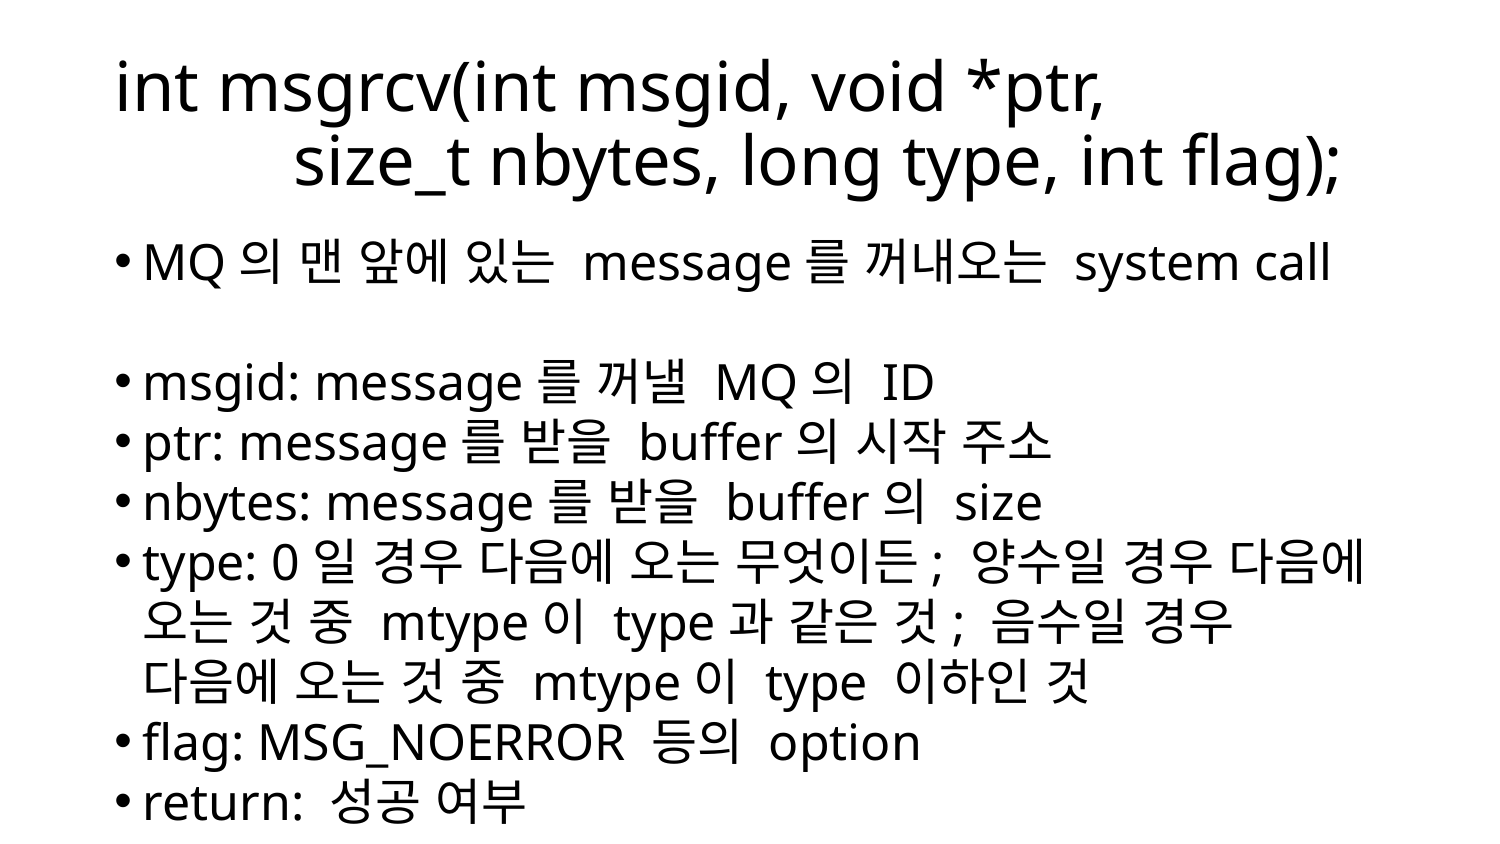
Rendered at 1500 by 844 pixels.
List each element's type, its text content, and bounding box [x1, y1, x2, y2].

title int msgrcv(int msgid, void *ptr, size_t nbytes, long type, int flag); [103, 44, 1397, 208]
list MQ의 맨 앞에 있는 message를 꺼내오는 system call msgid: message를 꺼낼 MQ의 ID ptr: message를 받을 buffer의 시작 주소 nbytes: message를 받을 buffer의 size type: 0일 경우 다음에 오는 무엇이든; 양수일 경우 다음에 오는 것 중 mtype이 type과 같은 것; 음수일 경우 다음에 오는 것 중 mtype이 type 이하인 것 flag: MSG_NOERROR 등의 option return: 성공 여부 [103, 224, 1397, 844]
